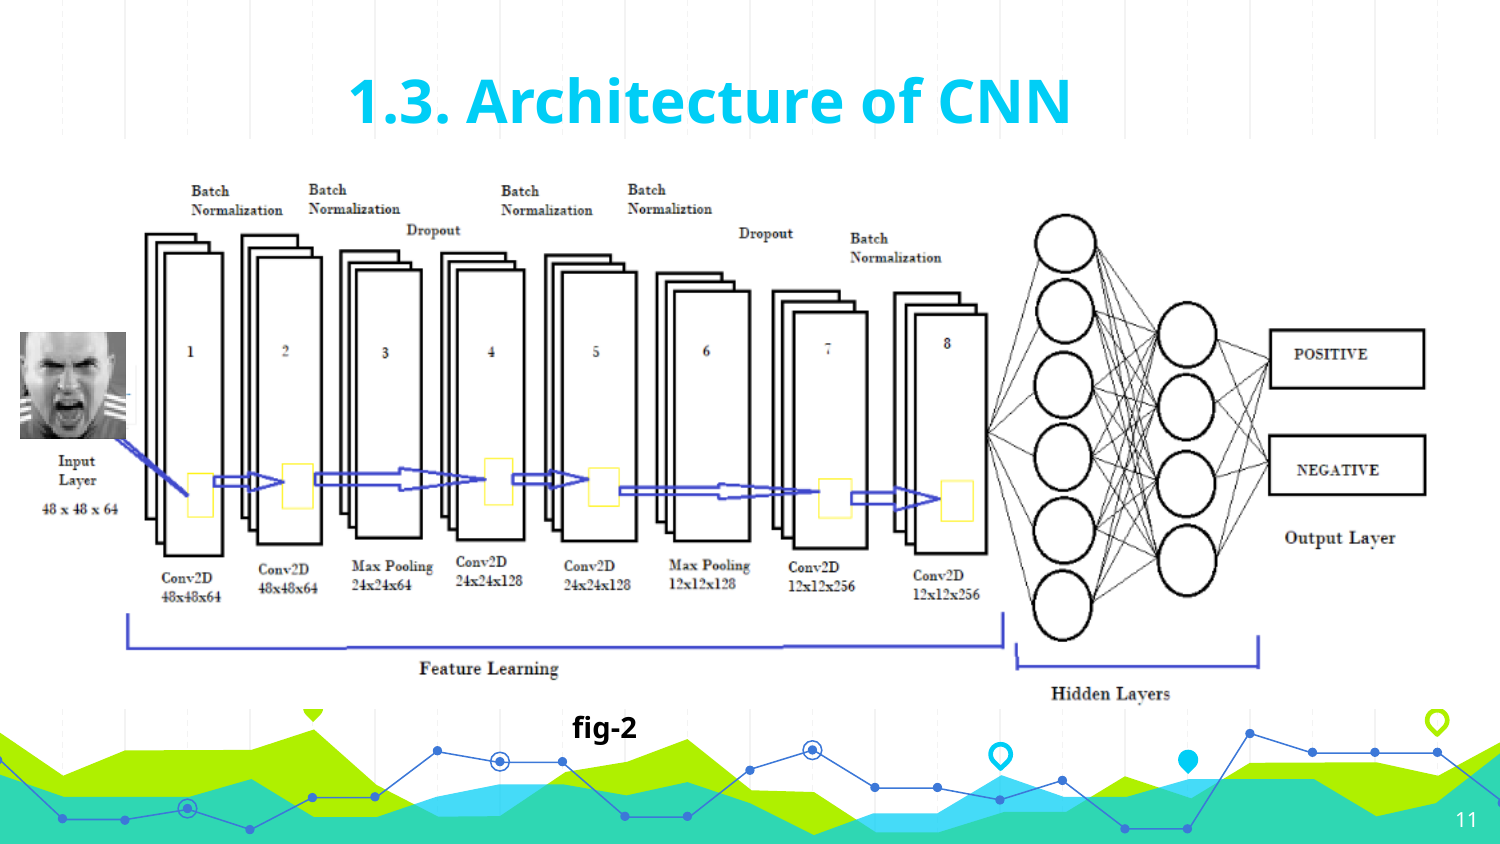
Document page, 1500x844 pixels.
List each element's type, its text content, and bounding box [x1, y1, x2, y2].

slide_number ‹#› [1403, 791, 1494, 844]
text_box fig-2 [557, 717, 773, 760]
picture [20, 139, 1473, 709]
title 1.3. Architecture of CNN [137, 32, 1286, 138]
